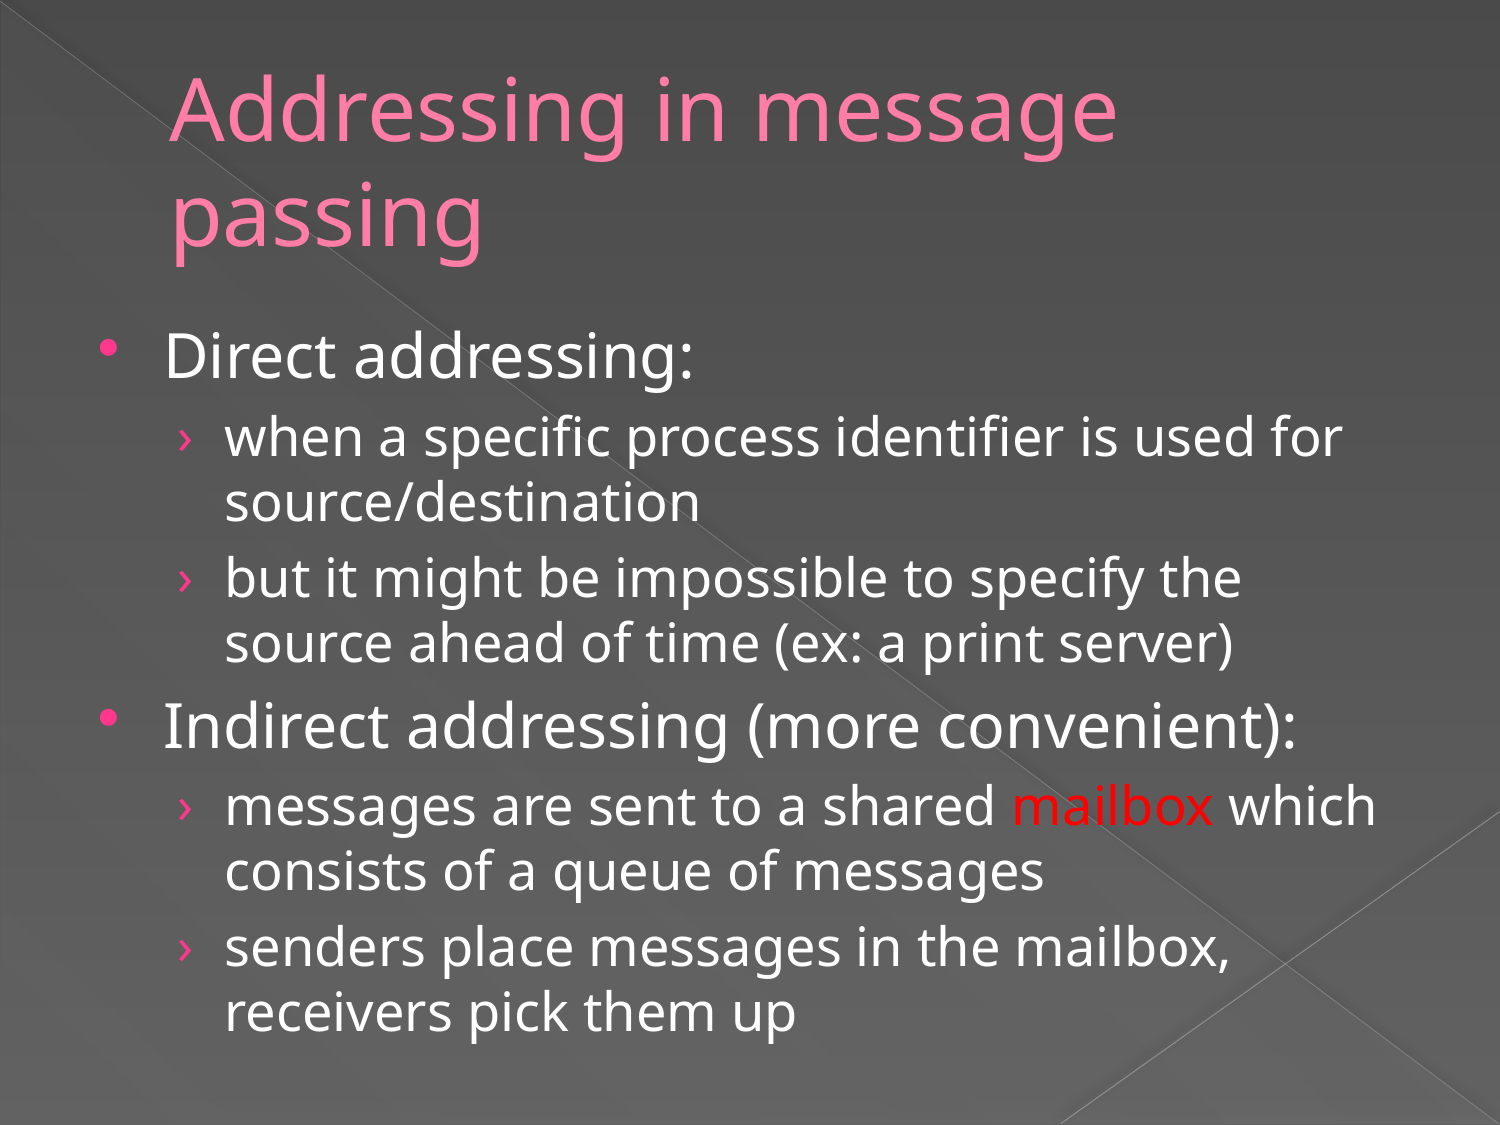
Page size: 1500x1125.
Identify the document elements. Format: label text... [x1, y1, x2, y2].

title Addressing in message passing [75, 43, 1425, 274]
list Direct addressing: when a specific process identifier is used for source/destination but it might be impossible to specify the source ahead of time (ex: a print server) Indirect addressing (more convenient): messages are sent to a shared mailbox which consists of a queue of messages senders place messages in the mailbox, receivers pick them up [75, 308, 1425, 1059]
